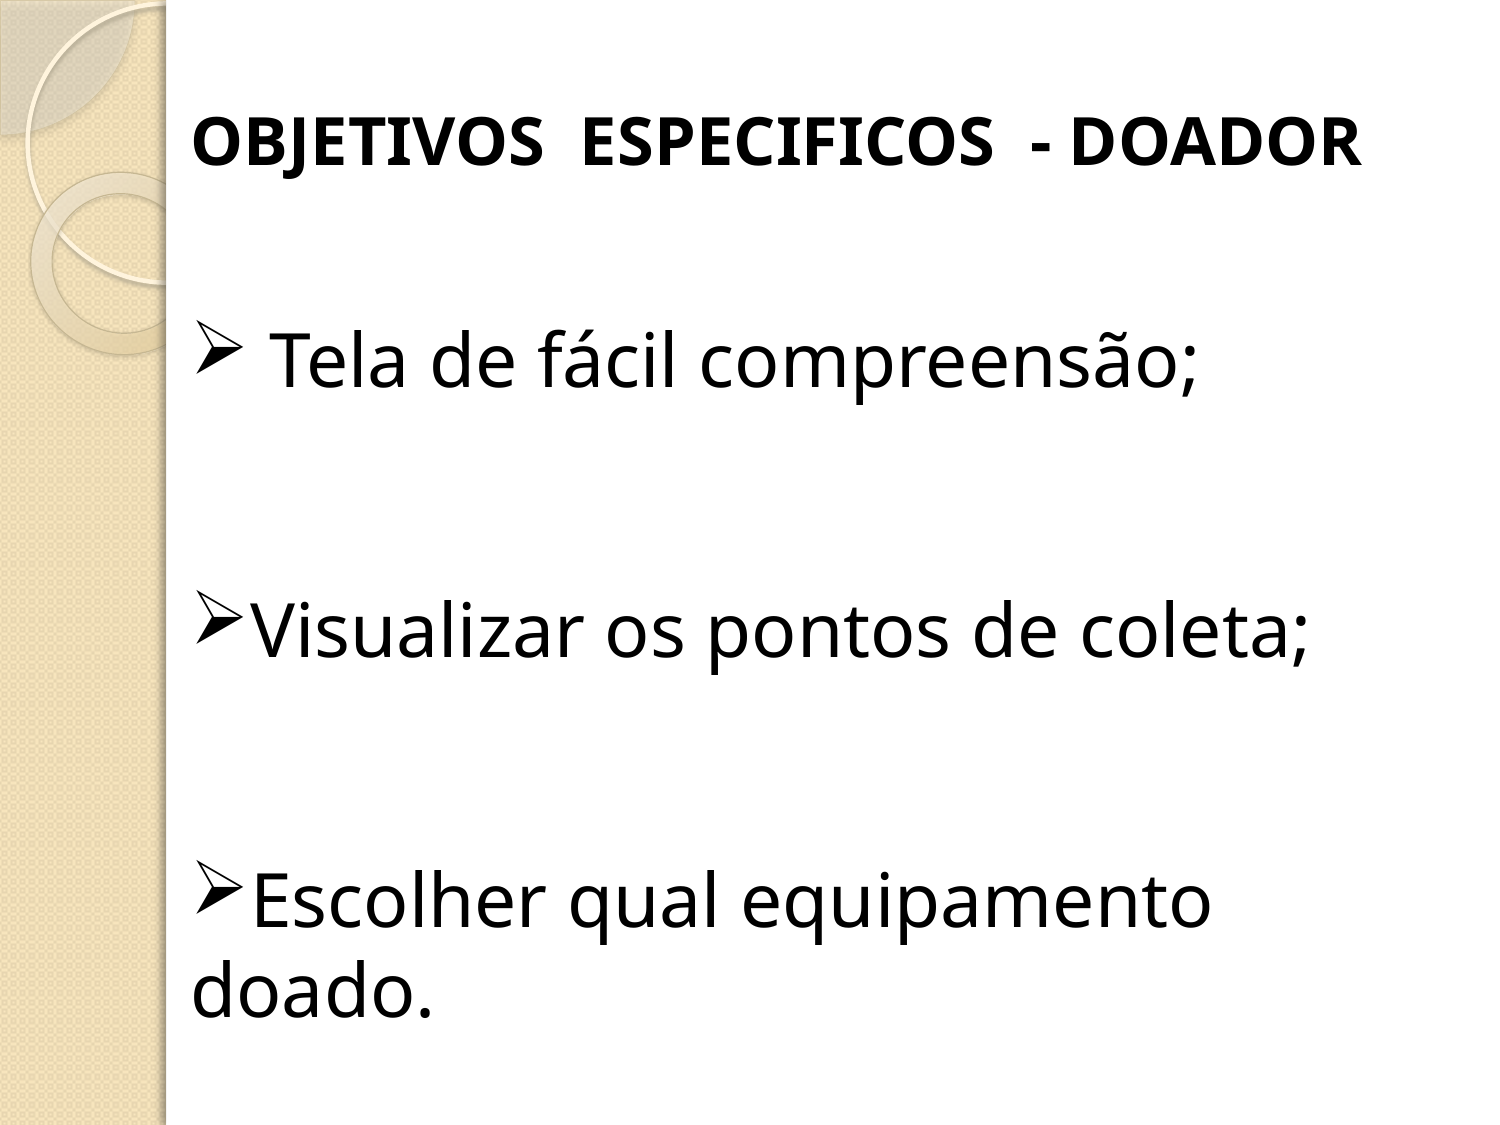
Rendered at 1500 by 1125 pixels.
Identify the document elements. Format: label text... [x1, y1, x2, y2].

text_box Tela de fácil compreensão; Visualizar os pontos de coleta; Escolher qual equipamento doado. [175, 304, 1430, 1125]
text_box OBJETIVOS ESPECIFICOS - DOADOR [175, 91, 1477, 187]
